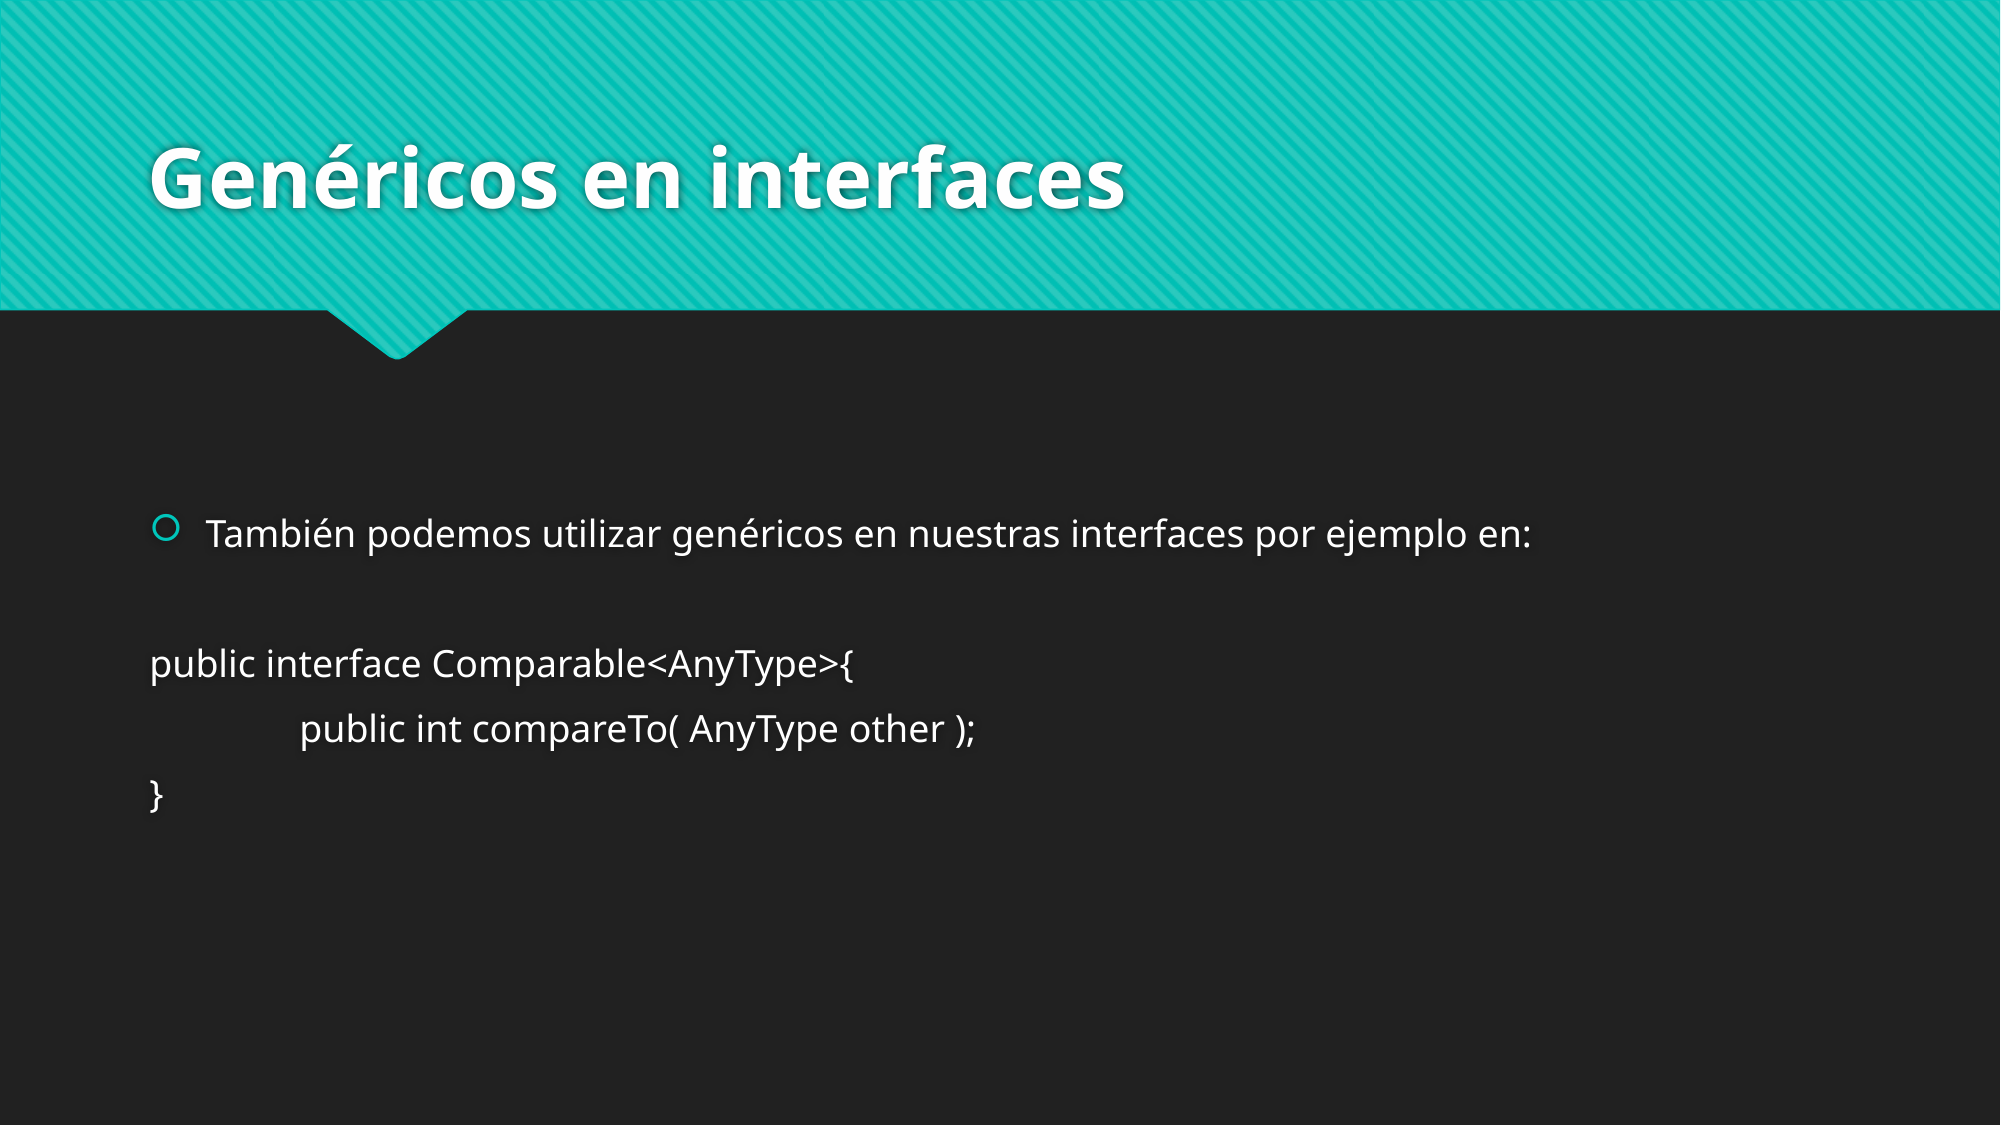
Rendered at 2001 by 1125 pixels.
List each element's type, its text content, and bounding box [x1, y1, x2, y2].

list También podemos utilizar genéricos en nuestras interfaces por ejemplo en: public interface Comparable<AnyType>{ public int compareTo( AnyType other ); } [134, 364, 1866, 962]
title Genéricos en interfaces [132, 73, 1868, 233]
